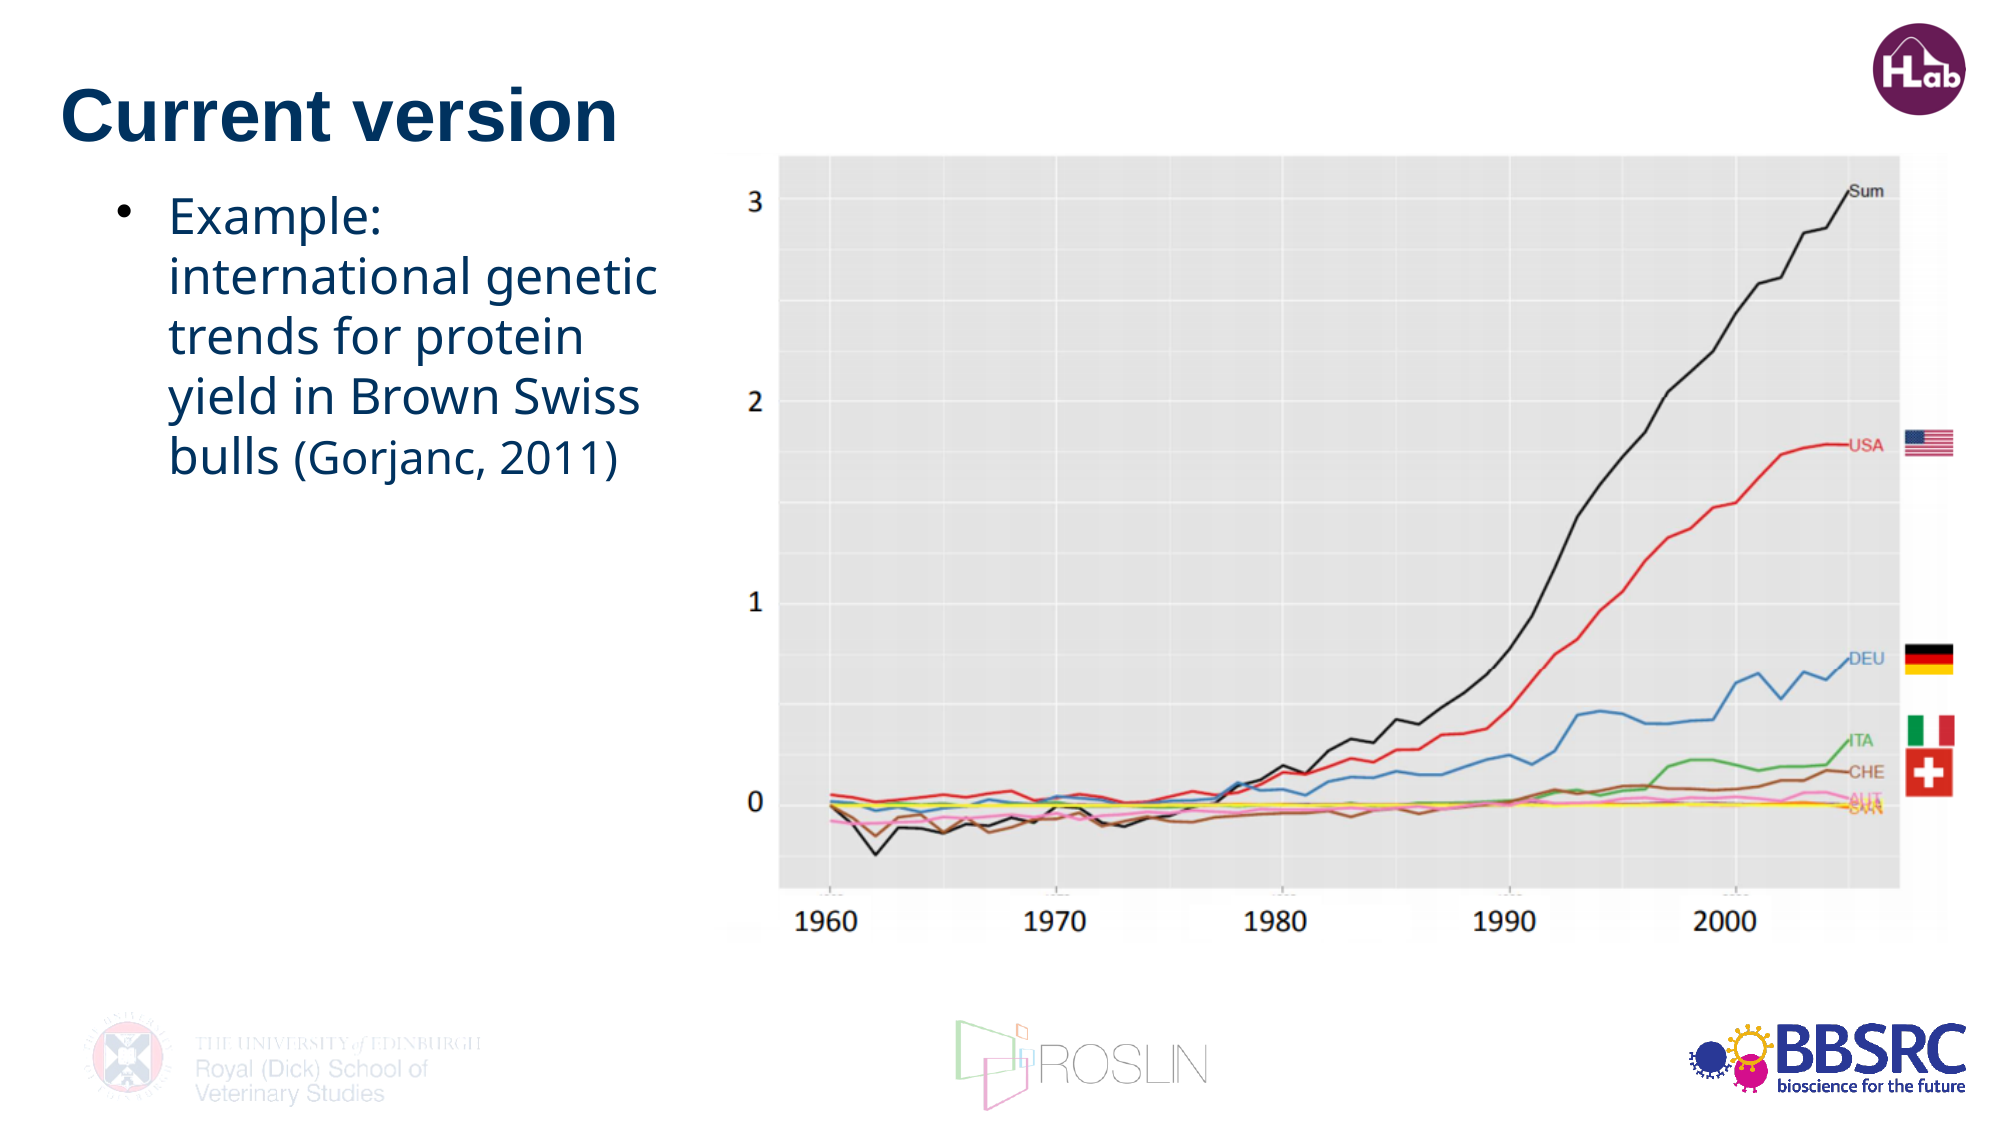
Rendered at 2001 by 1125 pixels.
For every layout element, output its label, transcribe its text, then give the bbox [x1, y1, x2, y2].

picture [948, 985, 1220, 1125]
text_box Current version [46, 59, 1926, 166]
picture [649, 153, 1997, 979]
text_box [86, 21, 1966, 128]
text_box Example: international genetic trends for protein yield in Brown Swiss bulls (Gorjanc, 2011) [83, 176, 644, 975]
picture [1687, 1020, 1966, 1099]
